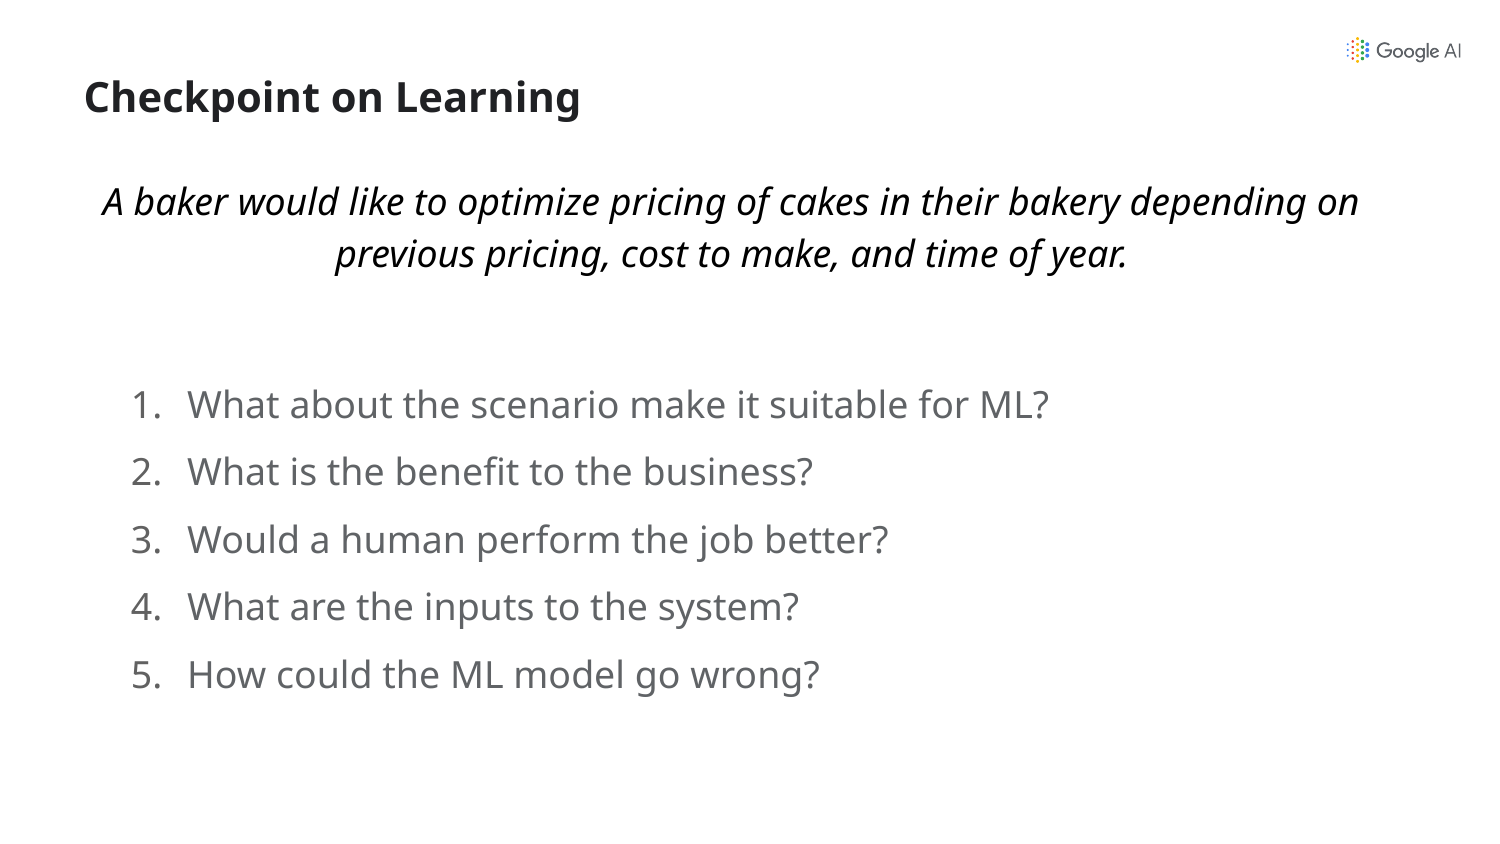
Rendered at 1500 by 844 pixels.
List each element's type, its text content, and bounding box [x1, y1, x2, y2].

picture [1343, 31, 1476, 69]
text_box What about the scenario make it suitable for ML? What is the benefit to the business? Would a human perform the job better? What are the inputs to the system? How could the ML model go wrong? [97, 343, 1283, 776]
title Checkpoint on Learning [68, 56, 1368, 138]
subtitle A baker would like to optimize pricing of cakes in their bakery depending on previous pricing, cost to make, and time of year. [97, 167, 1368, 291]
